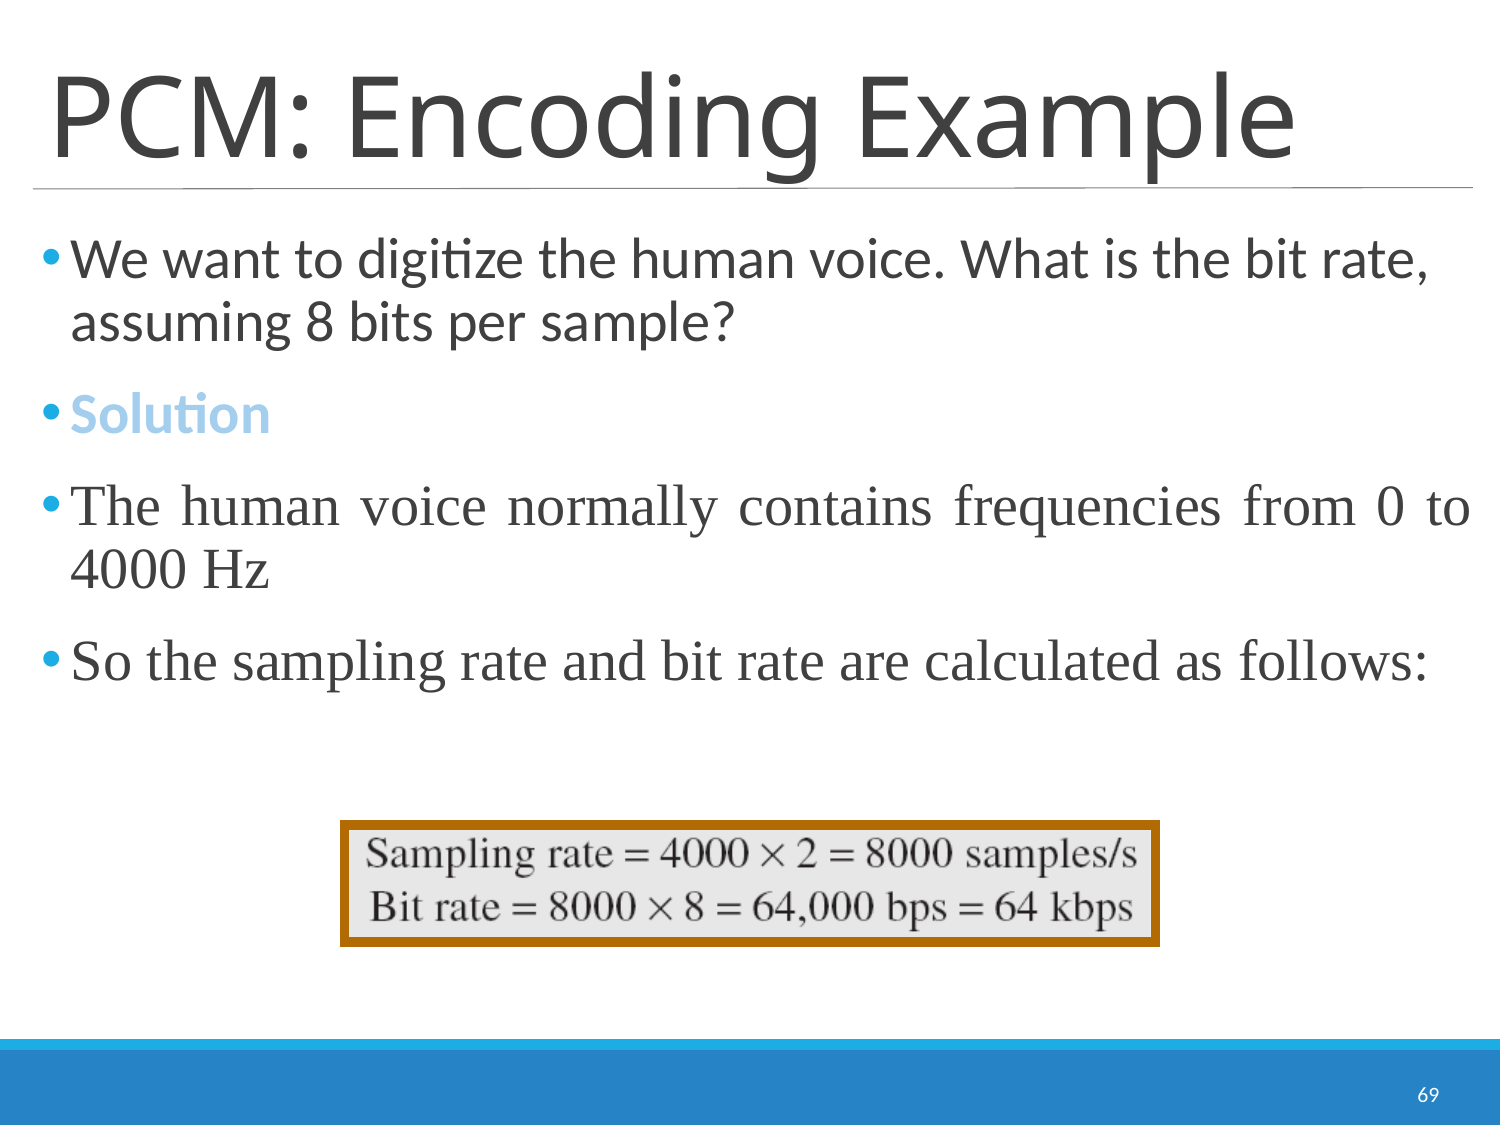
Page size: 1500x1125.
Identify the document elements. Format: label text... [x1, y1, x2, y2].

title PCM: Encoding Example [32, 37, 1473, 188]
list We want to digitize the human voice. What is the bit rate, assuming 8 bits per sample? Solution The human voice normally contains frequencies from 0 to 4000 Hz So the sampling rate and bit rate are calculated as follows: [32, 220, 1473, 963]
picture [348, 829, 1152, 938]
